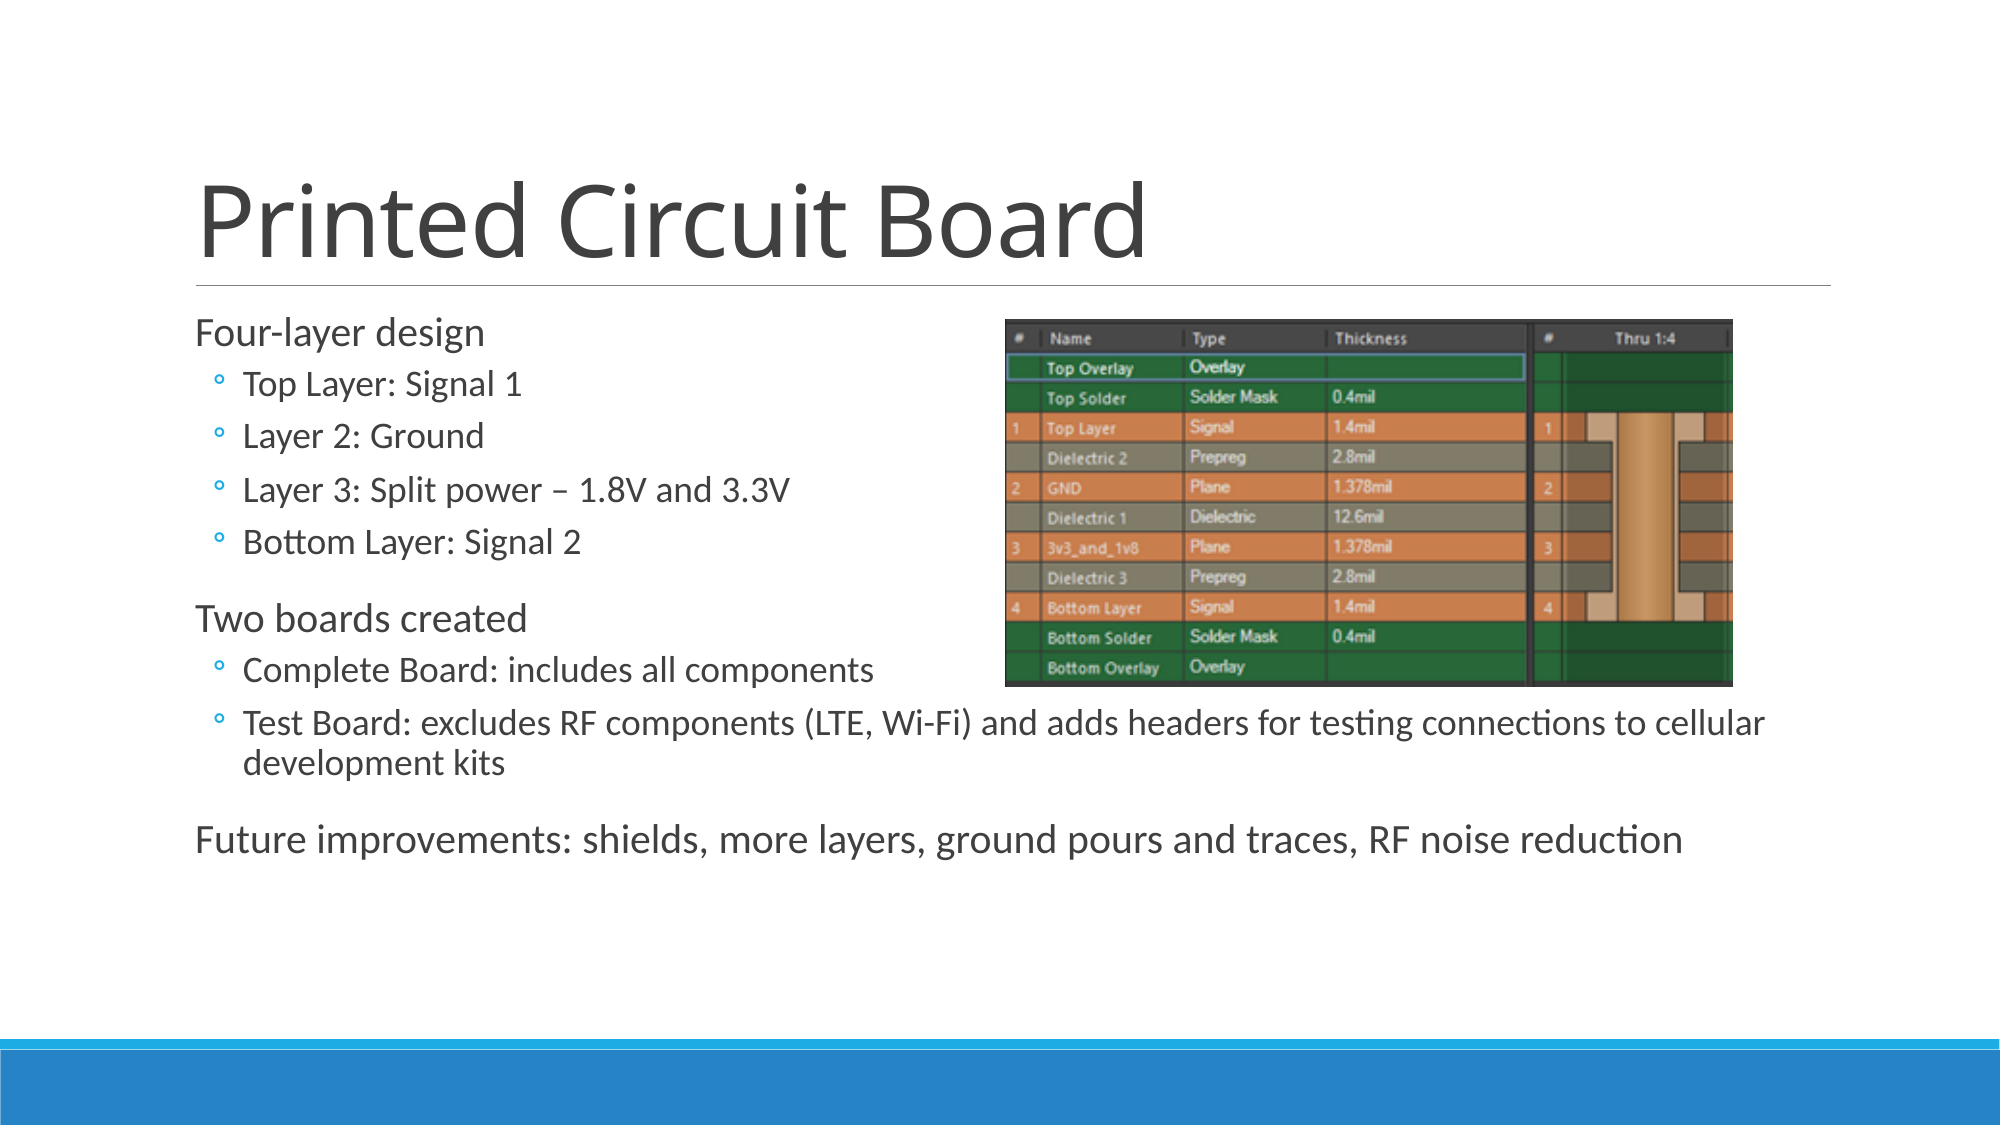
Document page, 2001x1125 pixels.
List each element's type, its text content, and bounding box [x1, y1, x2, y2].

title Printed Circuit Board [180, 47, 1830, 285]
picture [1004, 318, 1733, 687]
list Four-layer design Top Layer: Signal 1 Layer 2: Ground Layer 3: Split power – 1.8V and 3.3V Bottom Layer: Signal 2 Two boards created Complete Board: includes all components Test Board: excludes RF components (LTE, Wi-Fi) and adds headers for testing connections to cellular development kits Future improvements: shields, more layers, ground pours and traces, RF noise reduction [180, 302, 1830, 963]
